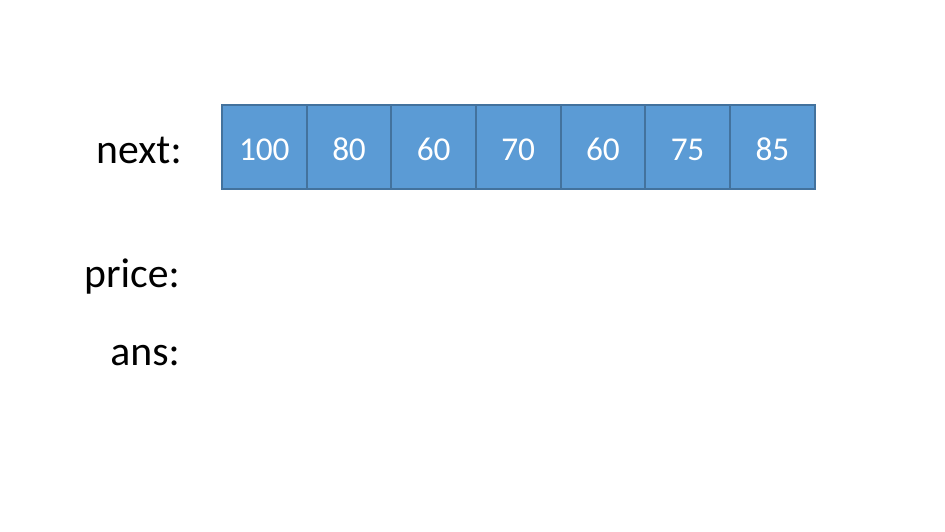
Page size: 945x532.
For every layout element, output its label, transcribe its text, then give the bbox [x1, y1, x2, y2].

text_box 60 [560, 104, 644, 190]
text_box 60 [390, 104, 475, 190]
text_box 80 [306, 104, 390, 190]
text_box 75 [644, 104, 729, 190]
text_box price: [69, 237, 220, 303]
text_box 100 [221, 104, 306, 190]
text_box 70 [475, 104, 560, 190]
text_box ans: [95, 316, 238, 382]
text_box 85 [729, 104, 816, 190]
text_box next: [81, 114, 232, 179]
